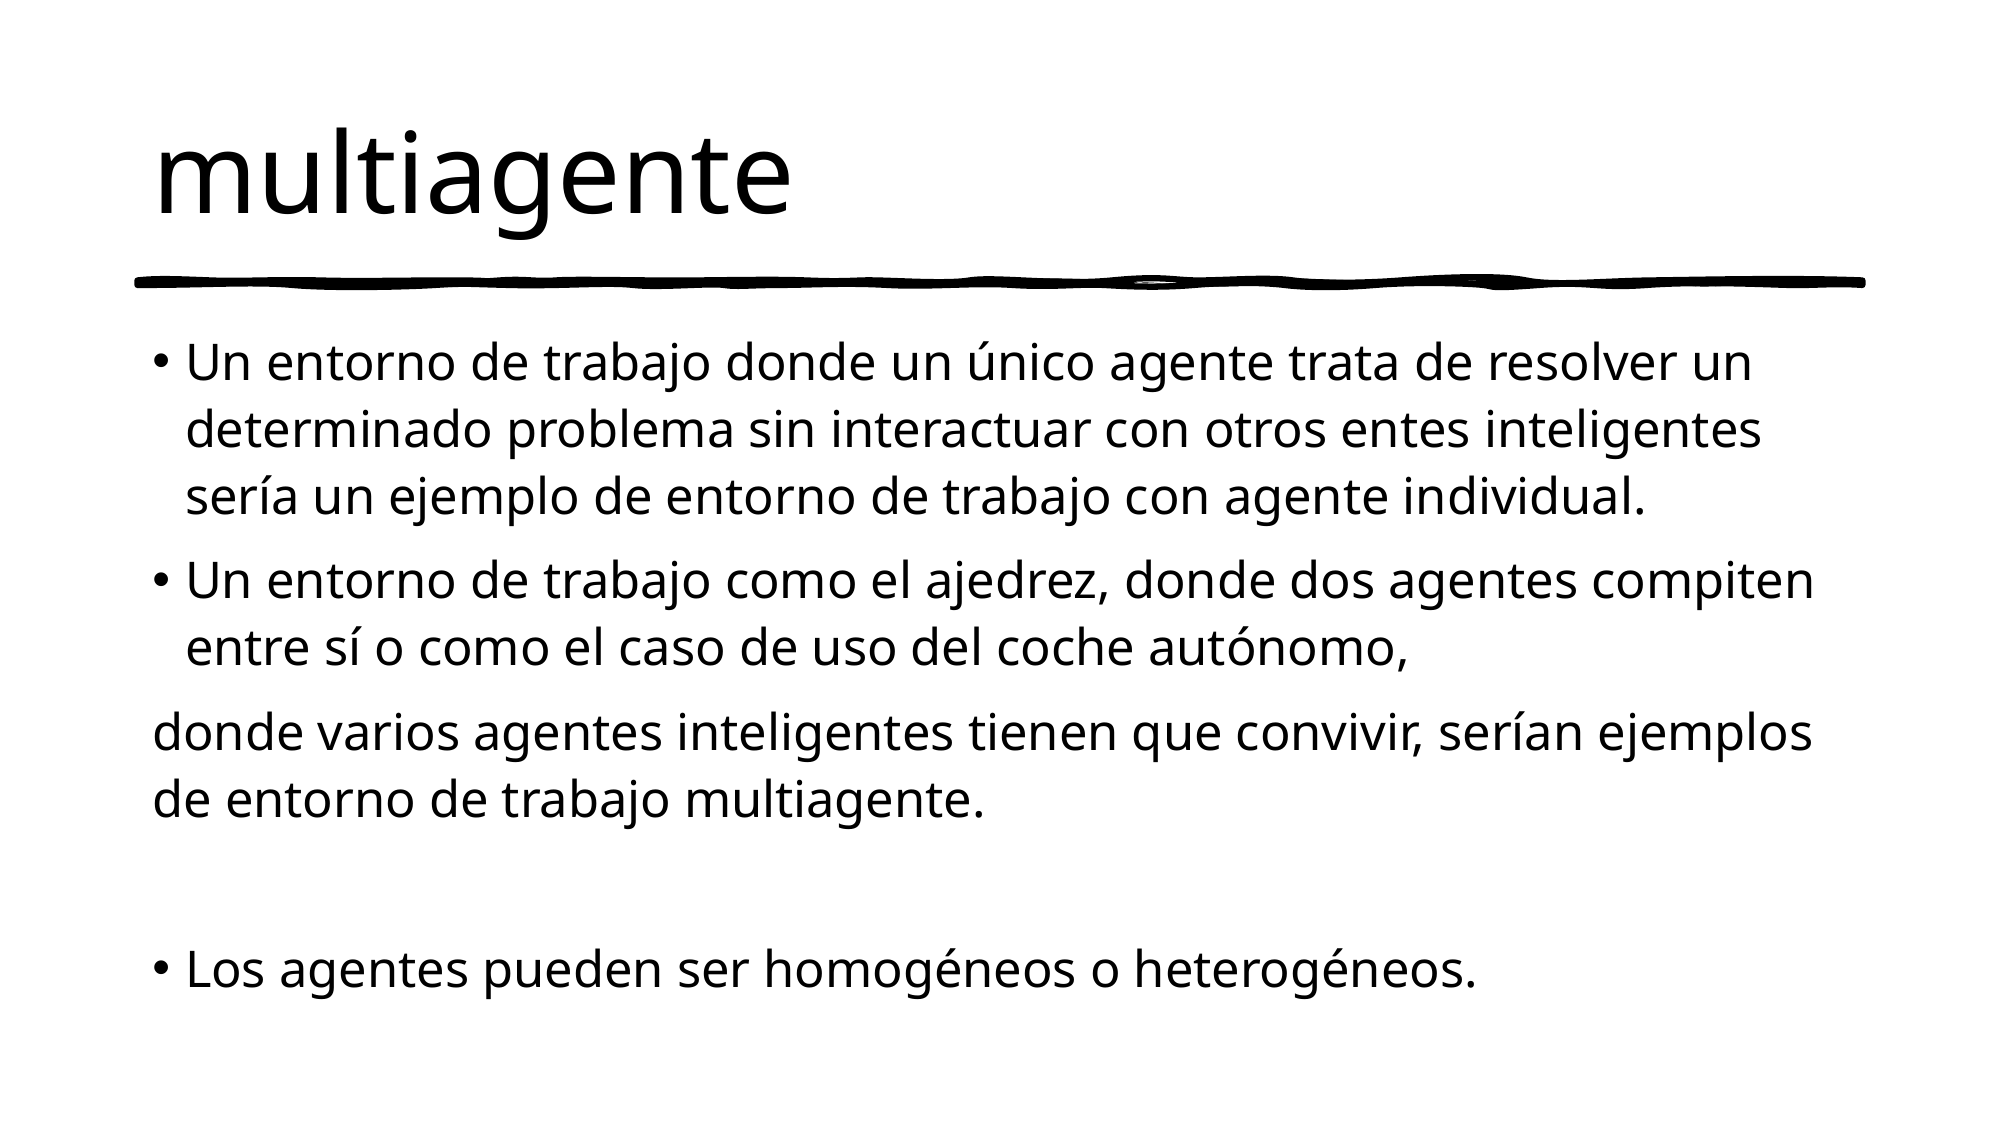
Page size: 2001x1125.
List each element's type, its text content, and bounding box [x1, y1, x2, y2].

list Un entorno de trabajo donde un único agente trata de resolver un determinado problema sin interactuar con otros entes inteligentes sería un ejemplo de entorno de trabajo con agente individual. Un entorno de trabajo como el ajedrez, donde dos agentes compiten entre sí o como el caso de uso del coche autónomo, donde varios agentes inteligentes tienen que convivir, serían ejemplos de entorno de trabajo multiagente. Los agentes pueden ser homogéneos o heterogéneos. [137, 316, 1863, 1014]
title multiagente [137, 59, 1863, 278]
